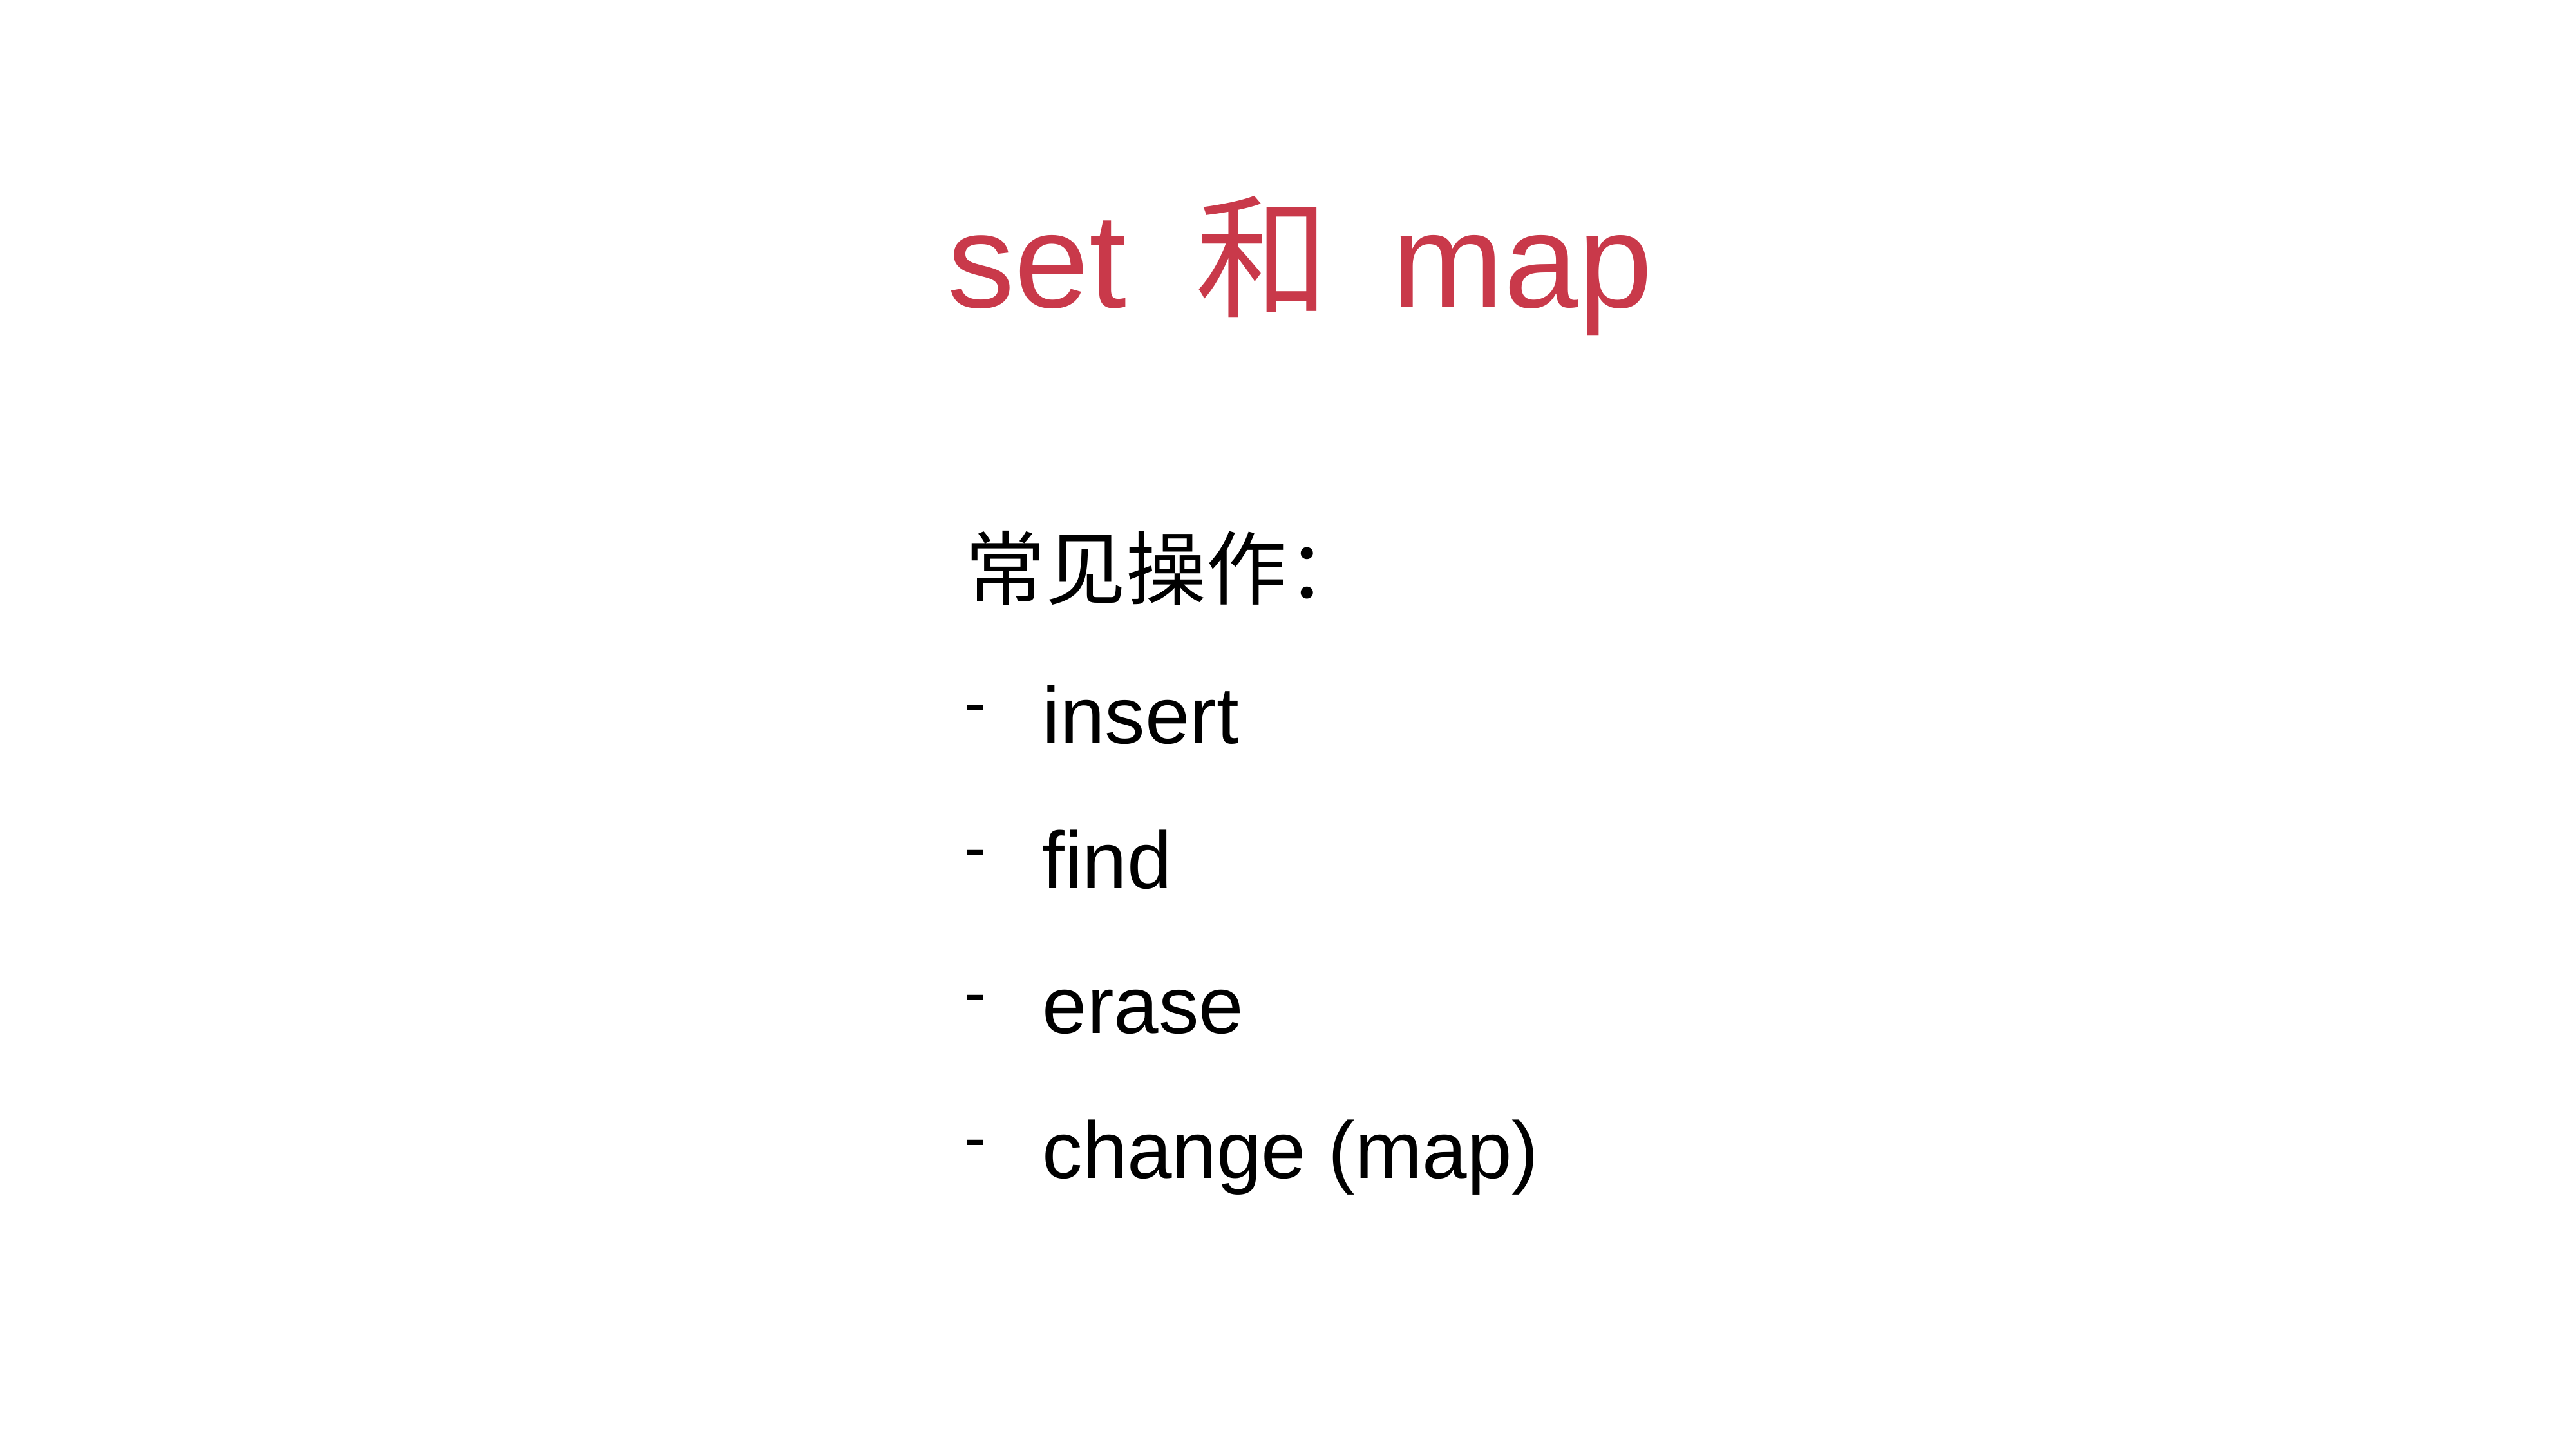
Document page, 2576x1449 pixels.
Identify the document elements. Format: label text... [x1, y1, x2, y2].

text_box 常见操作： insert find erase change (map) [959, 464, 1616, 1200]
title set 和 map [187, 124, 2389, 340]
